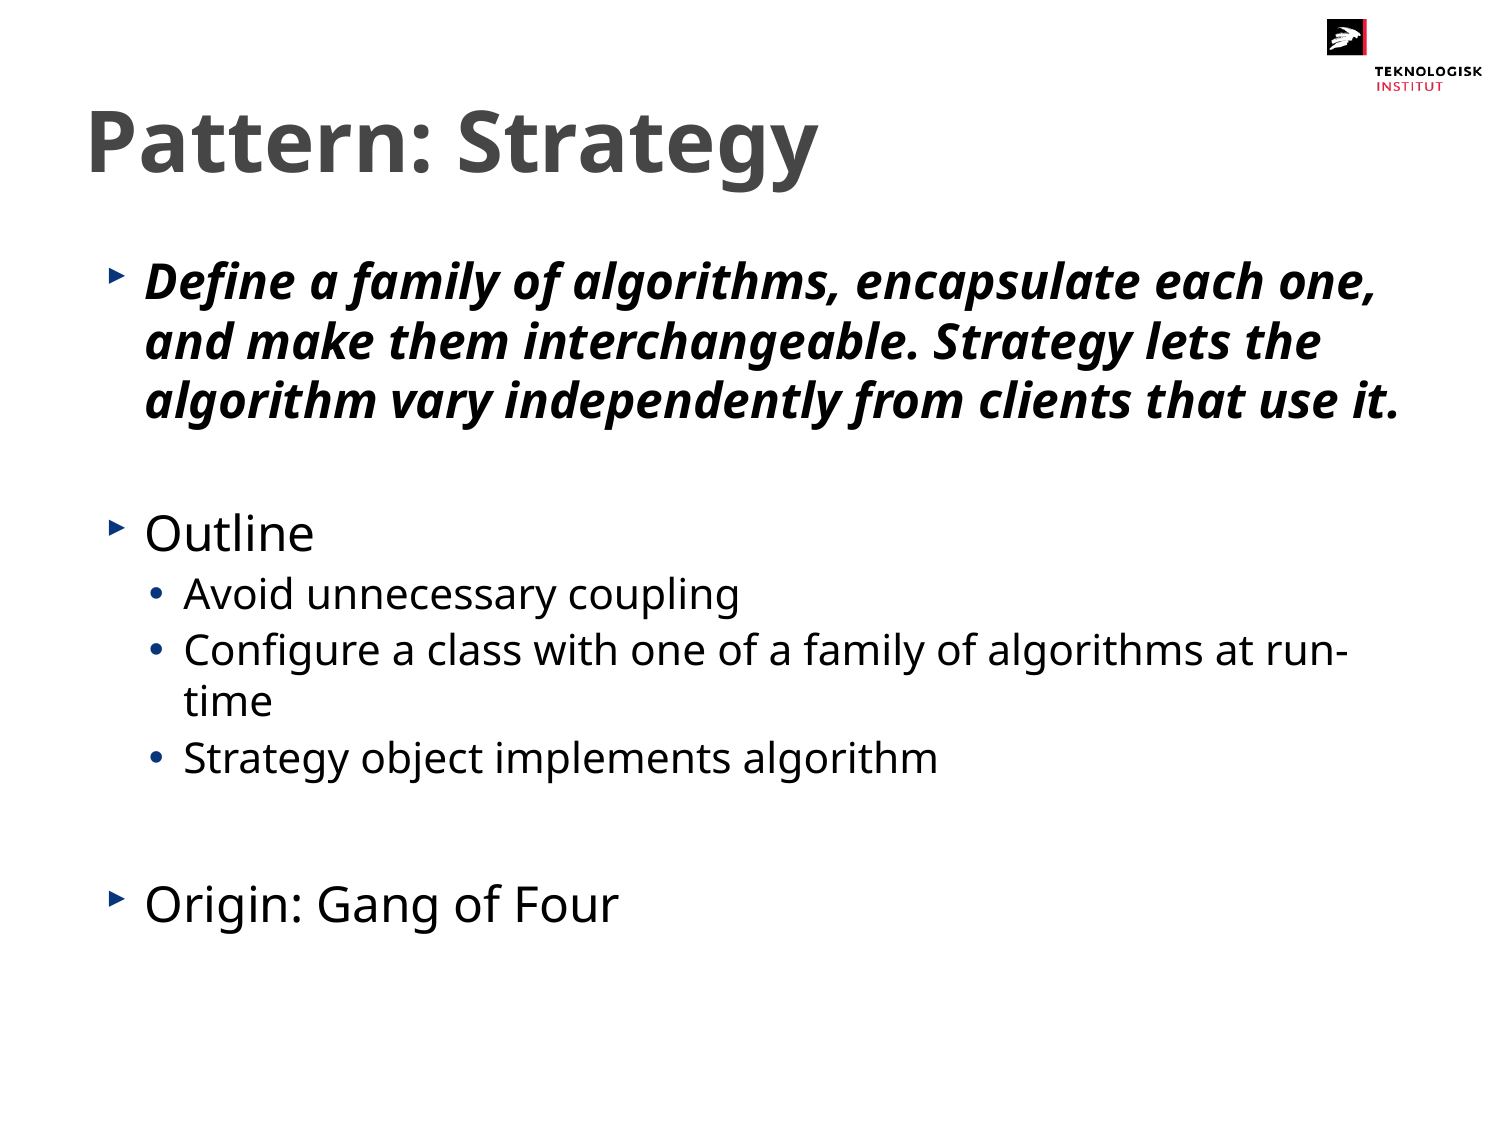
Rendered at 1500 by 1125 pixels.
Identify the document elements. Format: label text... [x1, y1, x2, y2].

title Pattern: Strategy [70, 45, 1425, 233]
list Define a family of algorithms, encapsulate each one, and make them interchangeable. Strategy lets the algorithm vary independently from clients that use it. Outline Avoid unnecessary coupling Configure a class with one of a family of algorithms at run-time Strategy object implements algorithm Origin: Gang of Four [75, 243, 1424, 986]
picture [1327, 19, 1482, 91]
